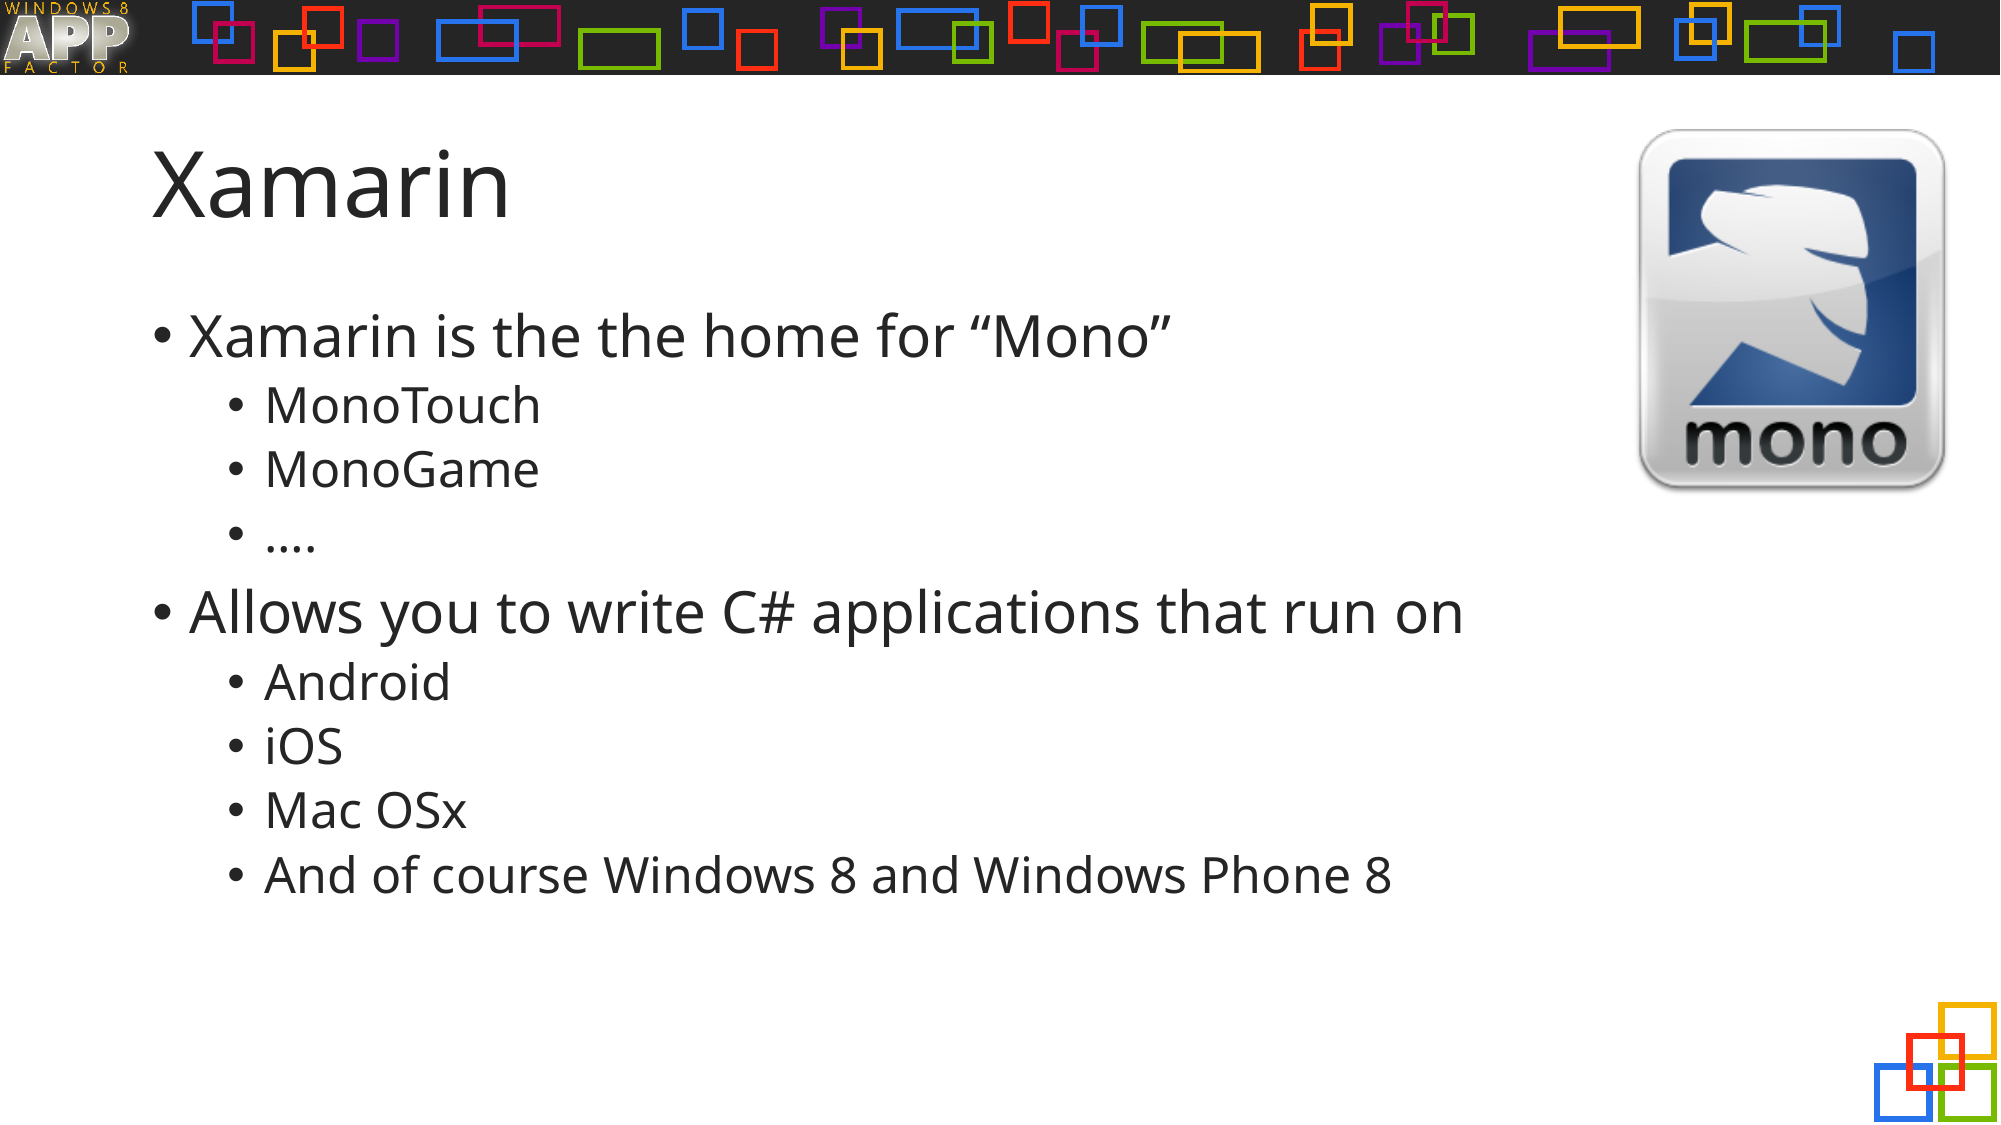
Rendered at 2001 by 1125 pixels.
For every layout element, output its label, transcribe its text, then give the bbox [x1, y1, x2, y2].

list Xamarin is the the home for “Mono” MonoTouch MonoGame …. Allows you to write C# applications that run on Android iOS Mac OSx And of course Windows 8 and Windows Phone 8 [137, 299, 1863, 1014]
picture [0, 2, 141, 73]
title Xamarin [137, 98, 1573, 278]
picture [1573, 98, 2000, 526]
